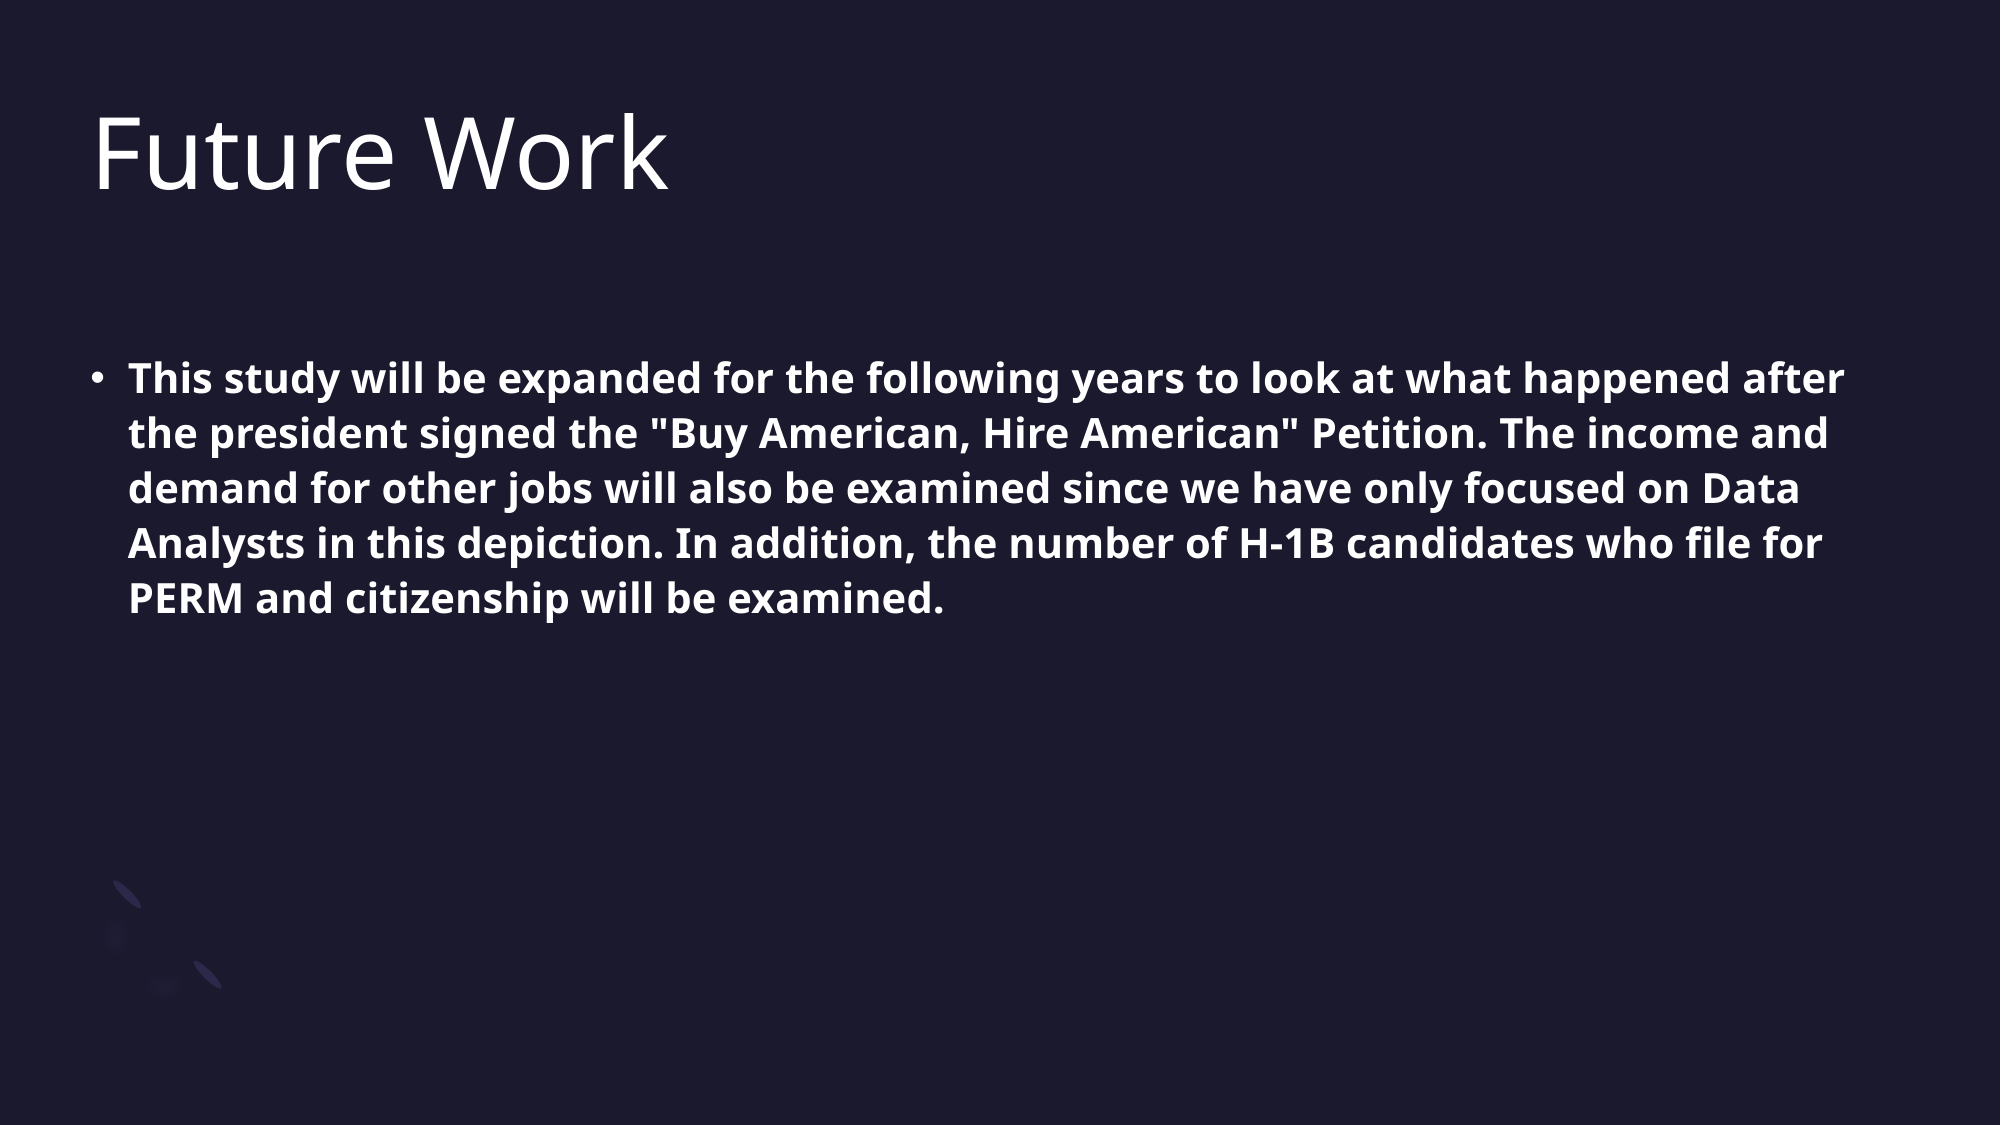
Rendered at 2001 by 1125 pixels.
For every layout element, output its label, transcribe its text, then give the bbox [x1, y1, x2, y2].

list This study will be expanded for the following years to look at what happened after the president signed the "Buy American, Hire American" Petition. The income and demand for other jobs will also be examined since we have only focused on Data Analysts in this depiction. In addition, the number of H-1B candidates who file for PERM and citizenship will be examined. [90, 346, 1910, 703]
title Future Work [90, 90, 1910, 309]
